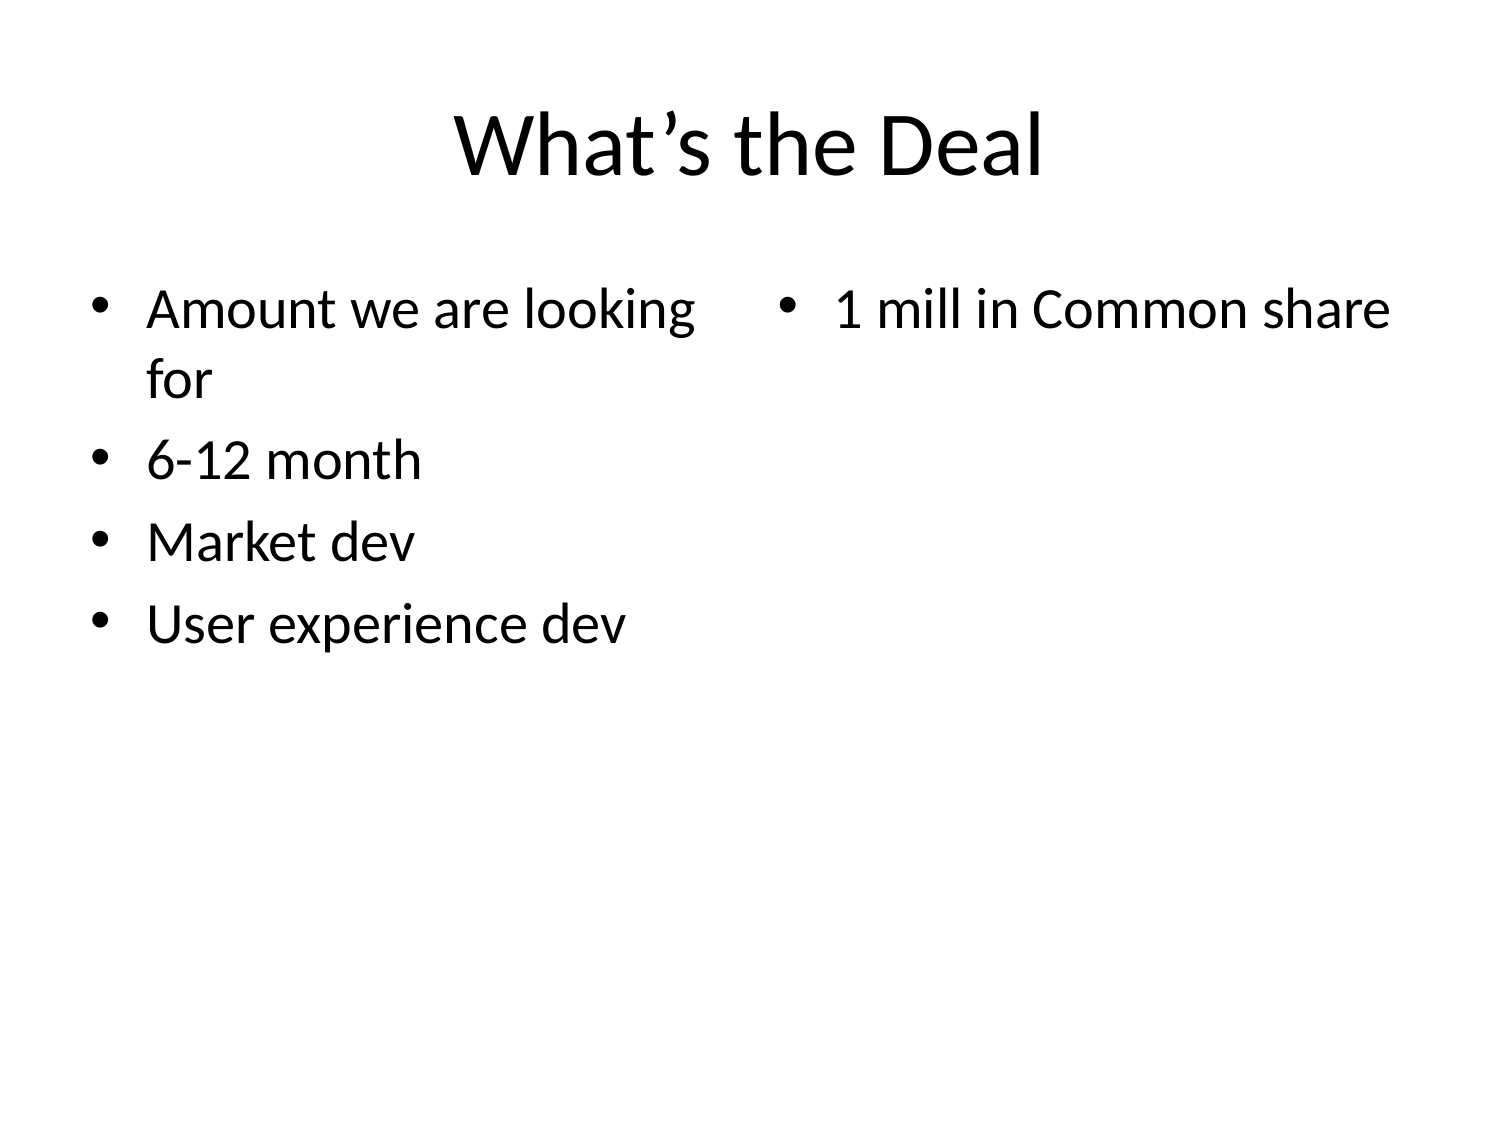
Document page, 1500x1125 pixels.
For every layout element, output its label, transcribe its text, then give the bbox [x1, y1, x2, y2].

list Amount we are looking for 6-12 month Market dev User experience dev [75, 262, 738, 1005]
title What’s the Deal [75, 45, 1425, 233]
list 1 mill in Common share [762, 262, 1425, 1005]
